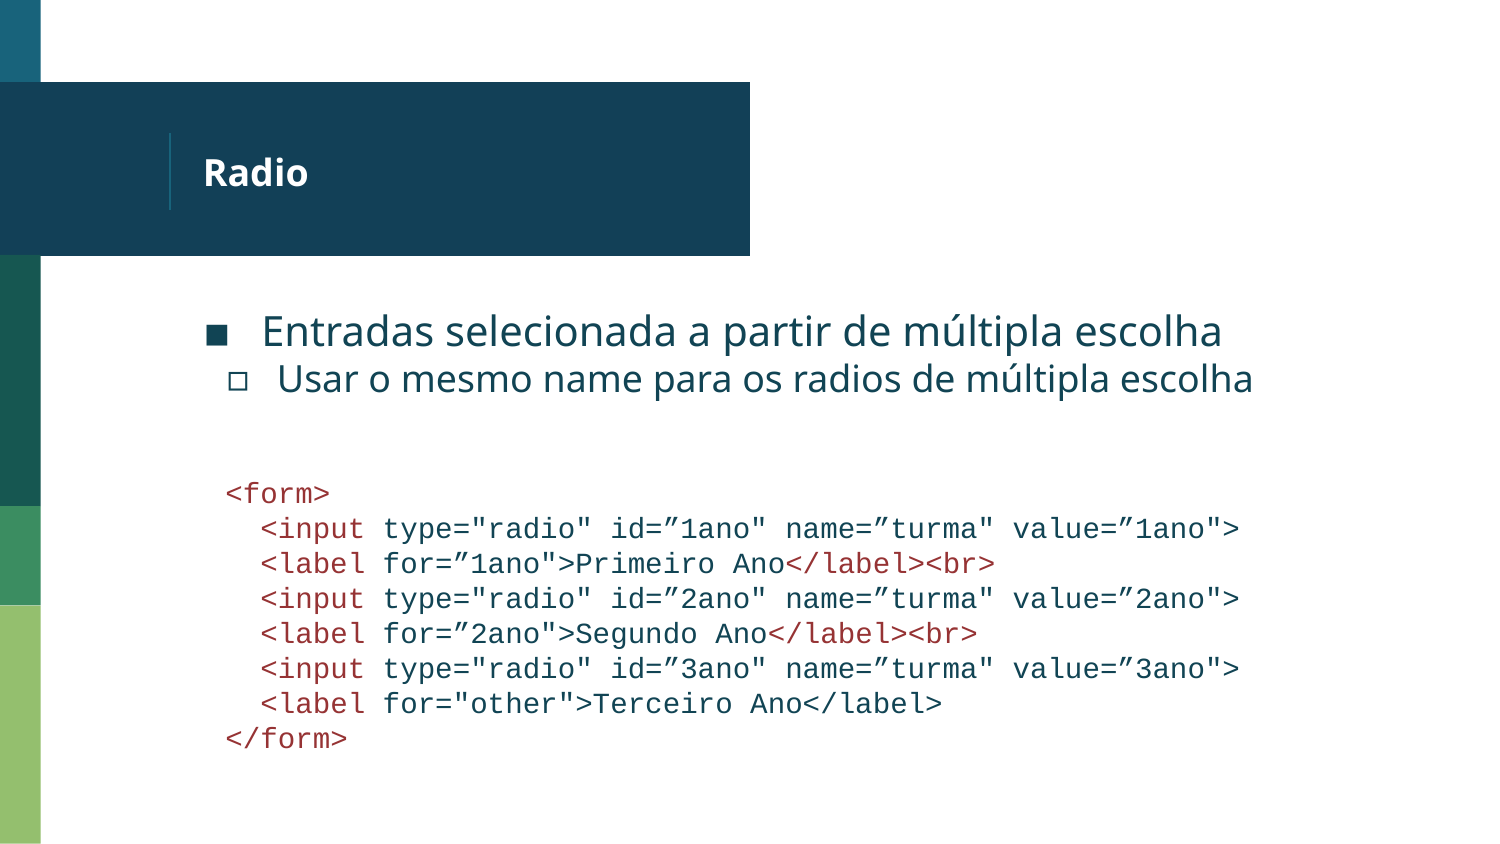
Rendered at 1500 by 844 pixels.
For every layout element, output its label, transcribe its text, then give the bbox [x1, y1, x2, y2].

list Entradas selecionada a partir de múltipla escolha Usar o mesmo name para os radios de múltipla escolha <form> <input type="radio" id=”1ano" name=”turma" value=”1ano"> <label for=”1ano">Primeiro Ano</label><br> <input type="radio" id=”2ano" name=”turma" value=”2ano"> <label for=”2ano">Segundo Ano</label><br> <input type="radio" id=”3ano" name=”turma" value=”3ano"> <label for="other">Terceiro Ano</label> </form> [187, 289, 1425, 808]
title Radio [187, 87, 715, 256]
